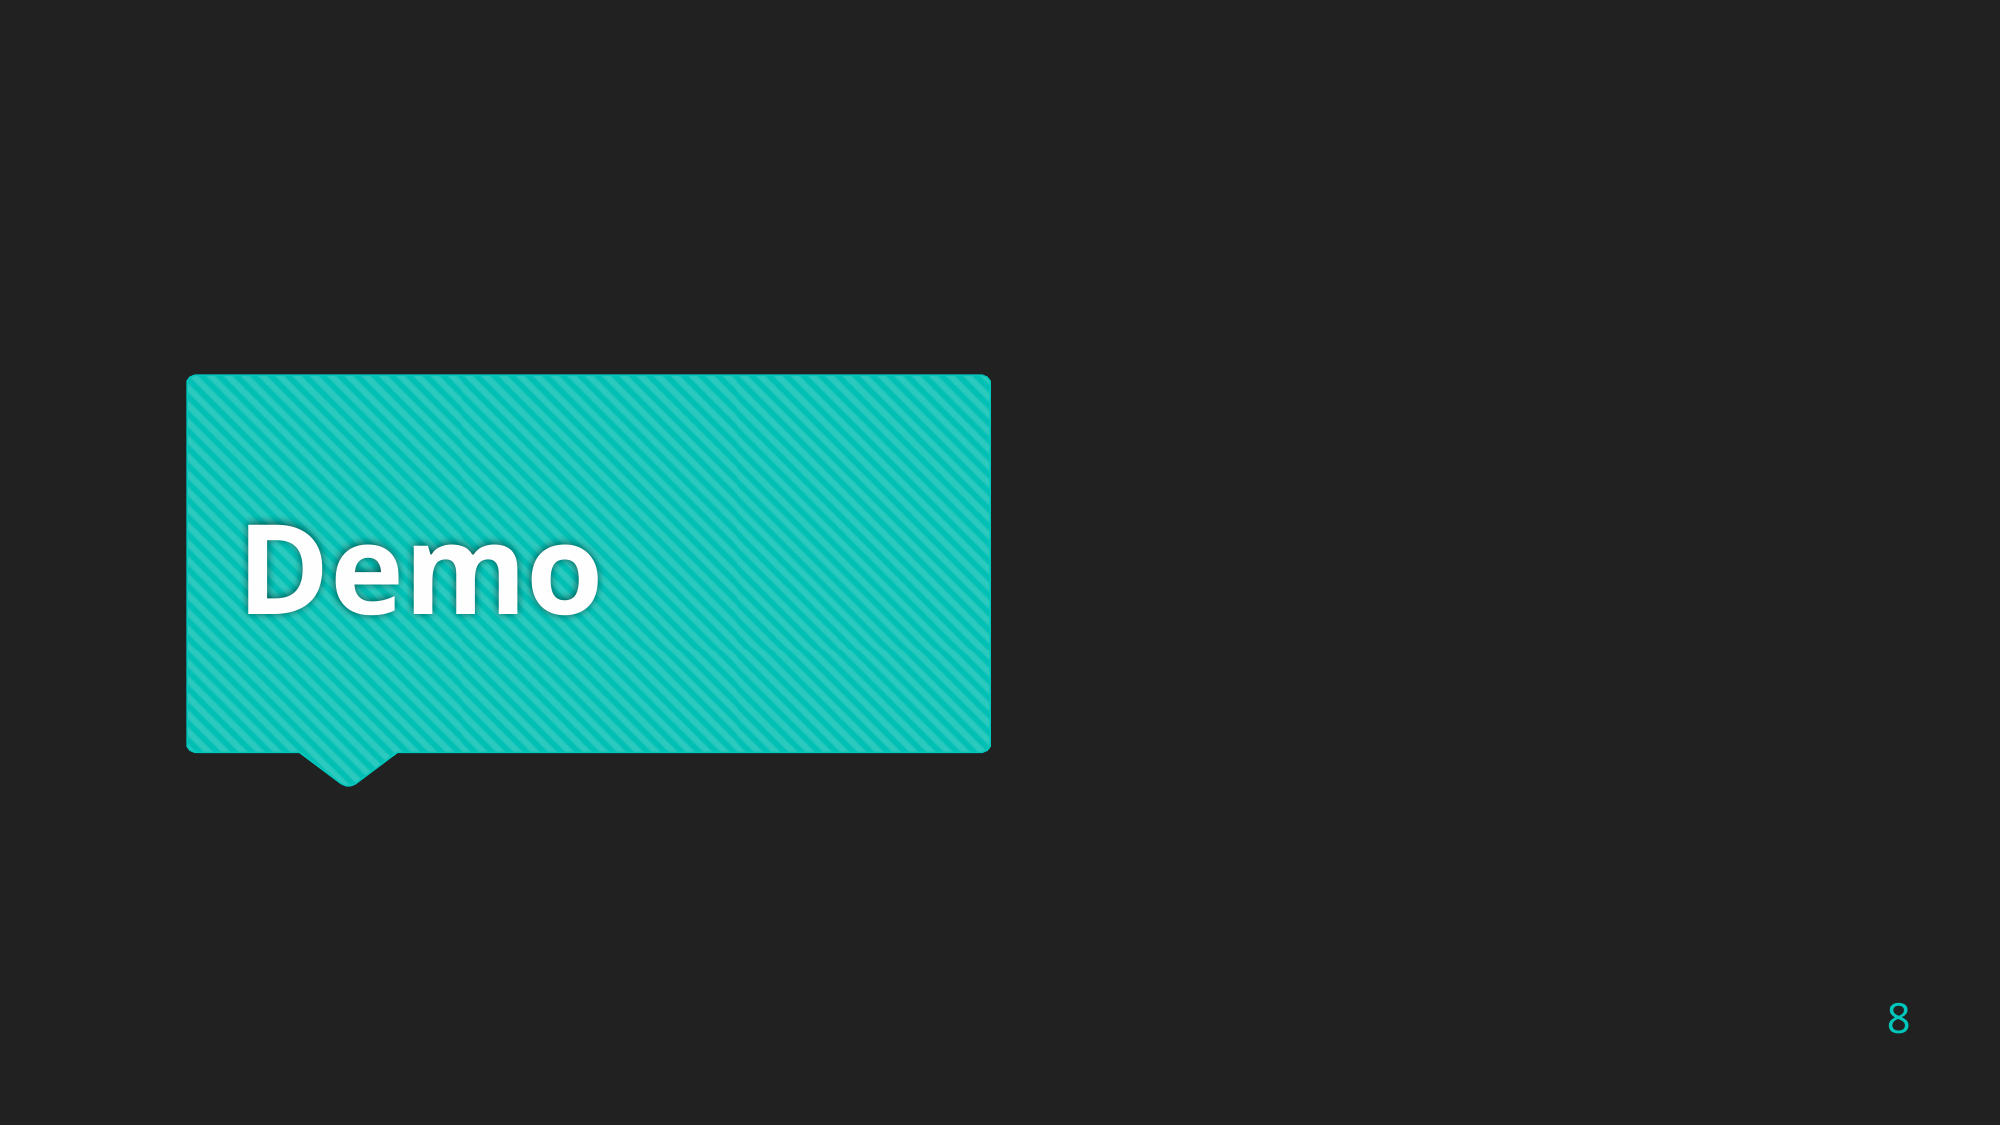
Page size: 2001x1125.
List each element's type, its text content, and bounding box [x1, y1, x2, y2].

slide_number 8 [1751, 970, 1926, 1051]
title Demo [222, 399, 942, 729]
